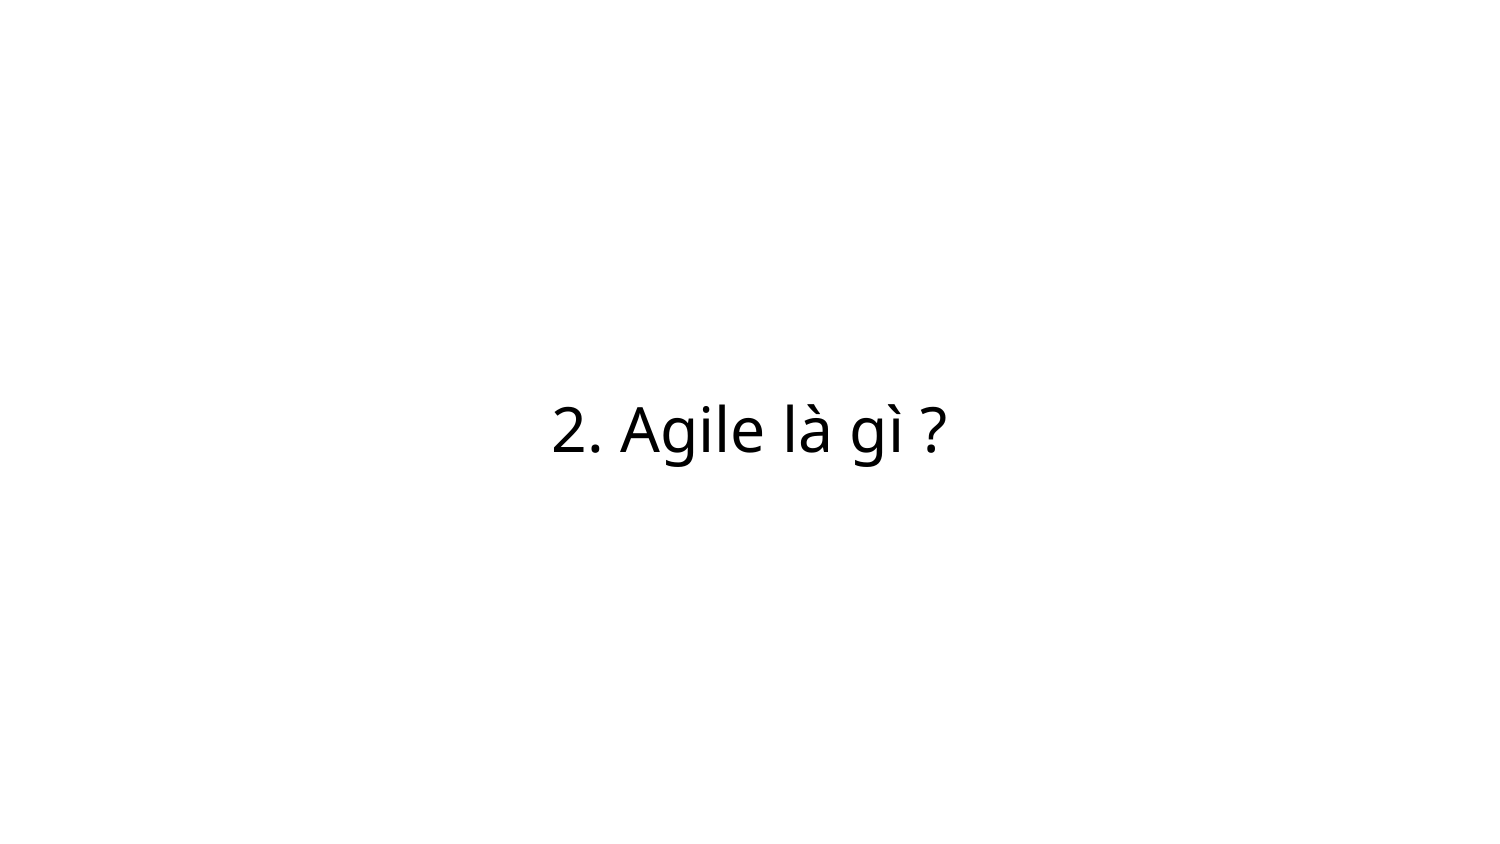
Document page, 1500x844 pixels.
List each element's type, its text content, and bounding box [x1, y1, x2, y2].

title 2. Agile là gì ? [75, 374, 1425, 469]
